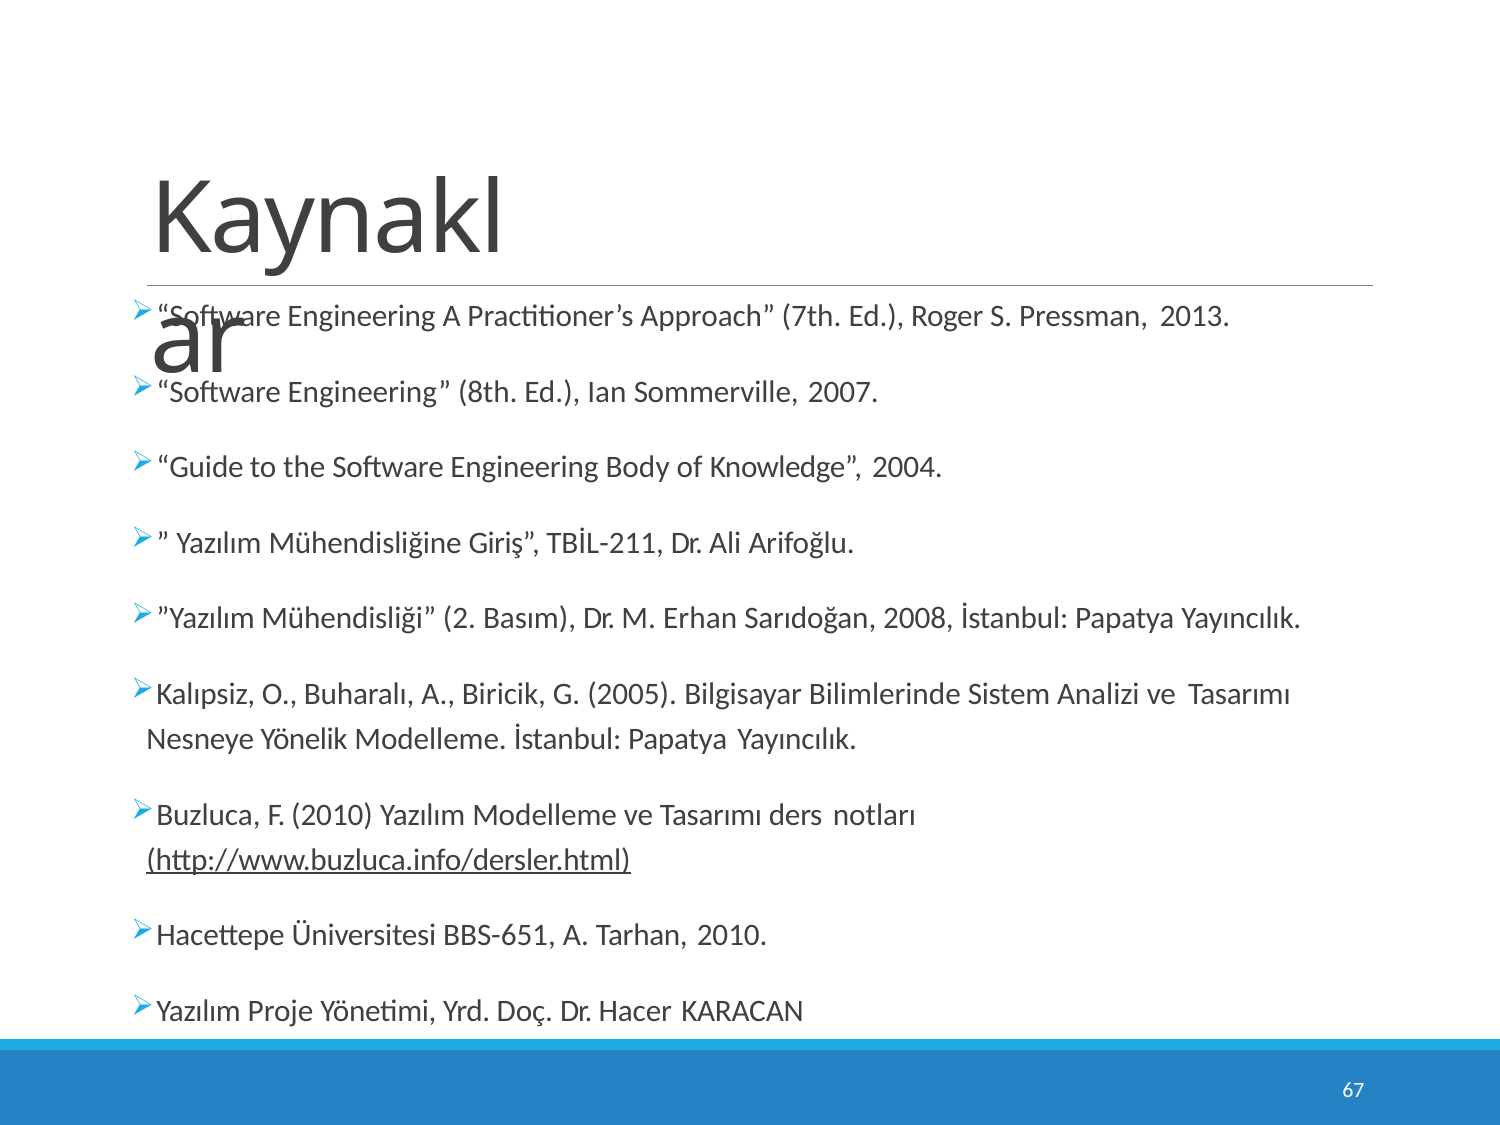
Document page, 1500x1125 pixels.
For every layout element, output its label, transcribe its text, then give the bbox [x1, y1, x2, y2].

title Kaynaklar [147, 150, 527, 292]
text_box “Software Engineering A Practitioner’s Approach” (7th. Ed.), Roger S. Pressman, 2013. “Software Engineering” (8th. Ed.), Ian Sommerville, 2007. “Guide to the Software Engineering Body of Knowledge”, 2004. ” Yazılım Mühendisliğine Giriş”, TBİL-211, Dr. Ali Arifoğlu. ”Yazılım Mühendisliği” (2. Basım), Dr. M. Erhan Sarıdoğan, 2008, İstanbul: Papatya Yayıncılık. Kalıpsiz, O., Buharalı, A., Biricik, G. (2005). Bilgisayar Bilimlerinde Sistem Analizi ve Tasarımı Nesneye Yönelik Modelleme. İstanbul: Papatya Yayıncılık. Buzluca, F. (2010) Yazılım Modelleme ve Tasarımı ders notları (http://www.buzluca.info/dersler.html) Hacettepe Üniversitesi BBS-651, A. Tarhan, 2010. Yazılım Proje Yönetimi, Yrd. Doç. Dr. Hacer KARACAN [129, 292, 1320, 1028]
slide_number 10 [1338, 1078, 1369, 1125]
